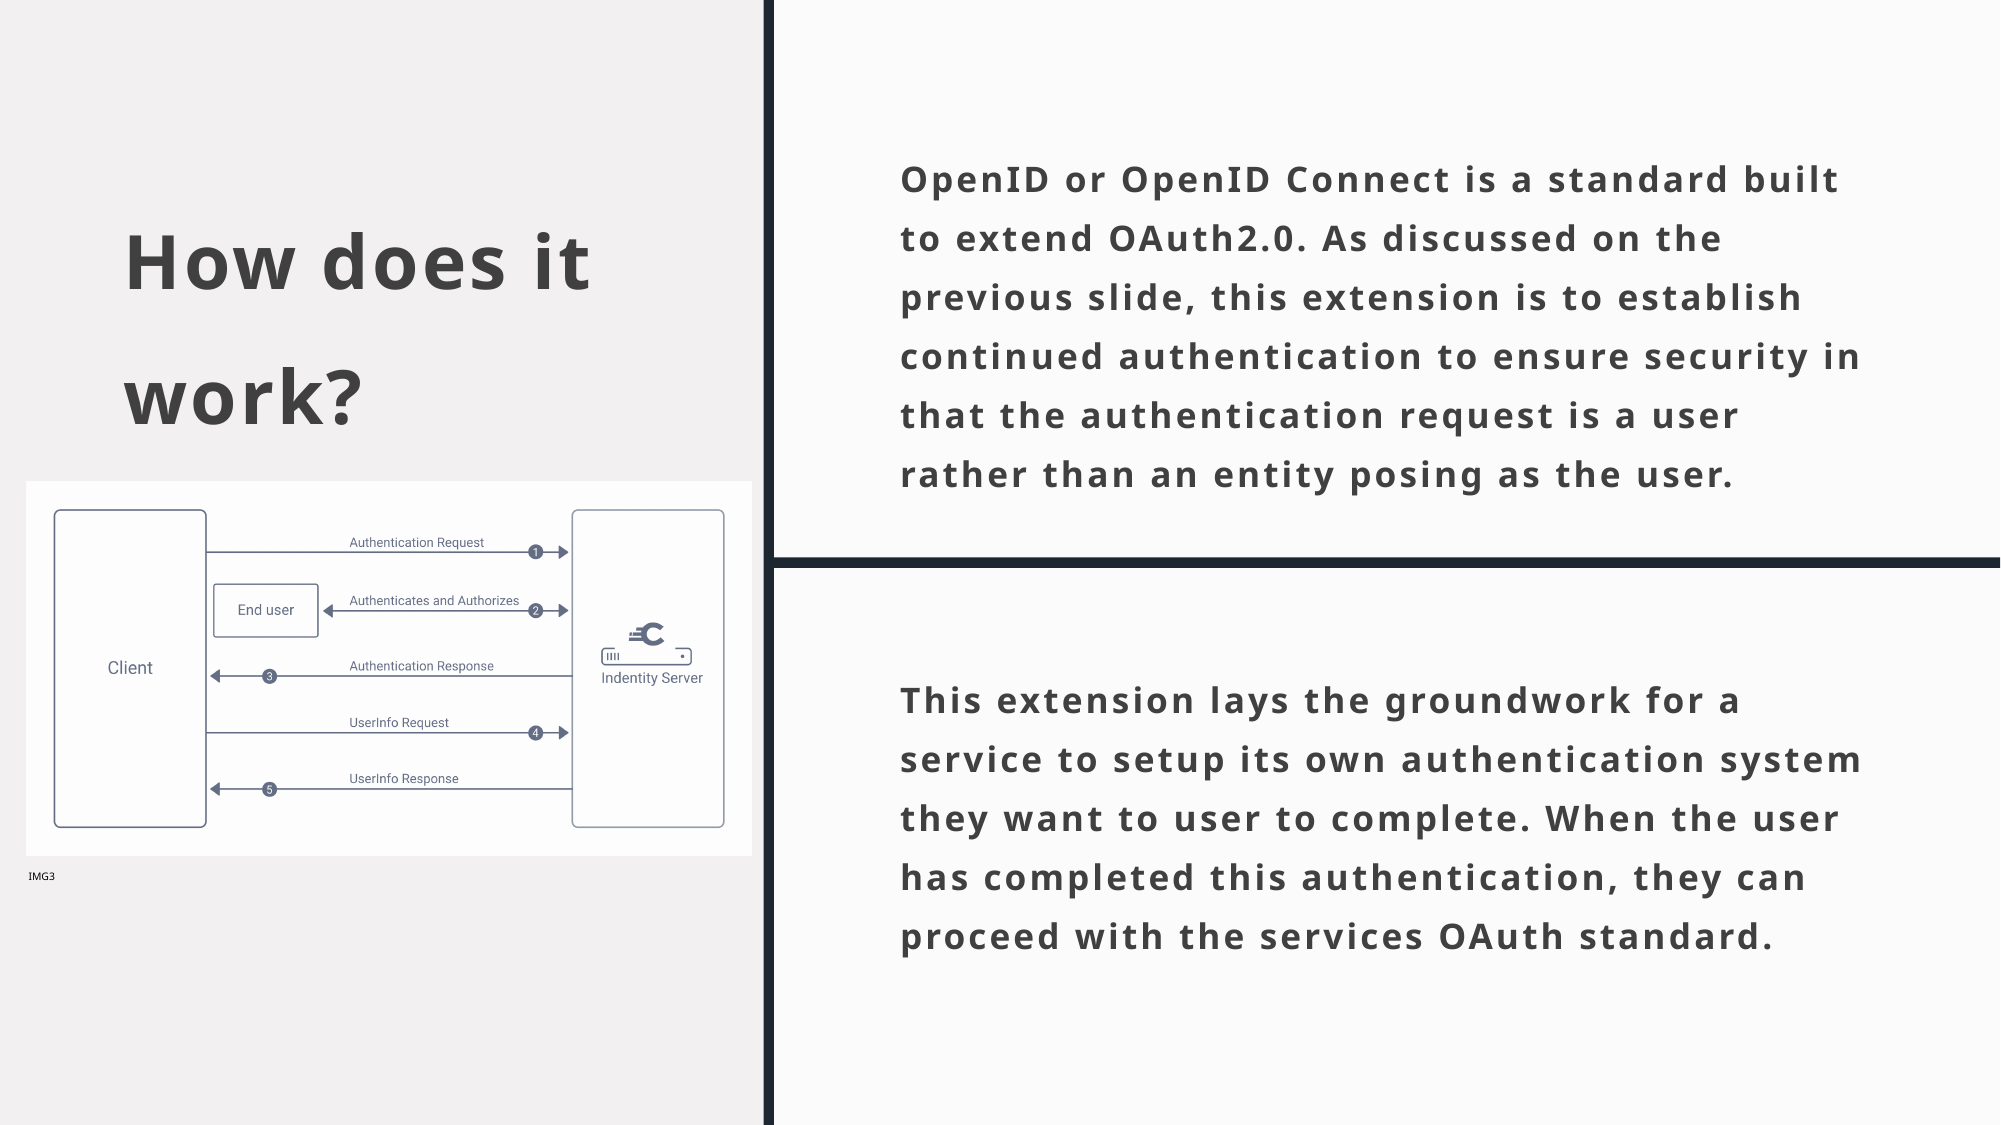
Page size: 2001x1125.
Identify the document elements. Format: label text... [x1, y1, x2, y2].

list OpenID or OpenID Connect is a standard built to extend OAuth2.0. As discussed on the previous slide, this extension is to establish continued authentication to ensure security in that the authentication request is a user rather than an entity posing as the user. [881, 115, 1895, 510]
title How does it work? [105, 115, 666, 481]
list This extension lays the groundwork for a service to setup its own authentication system they want to user to complete. When the user has completed this authentication, they can proceed with the services OAuth standard. [881, 615, 1895, 1000]
text_box IMG3 [13, 862, 91, 890]
picture [25, 481, 752, 856]
